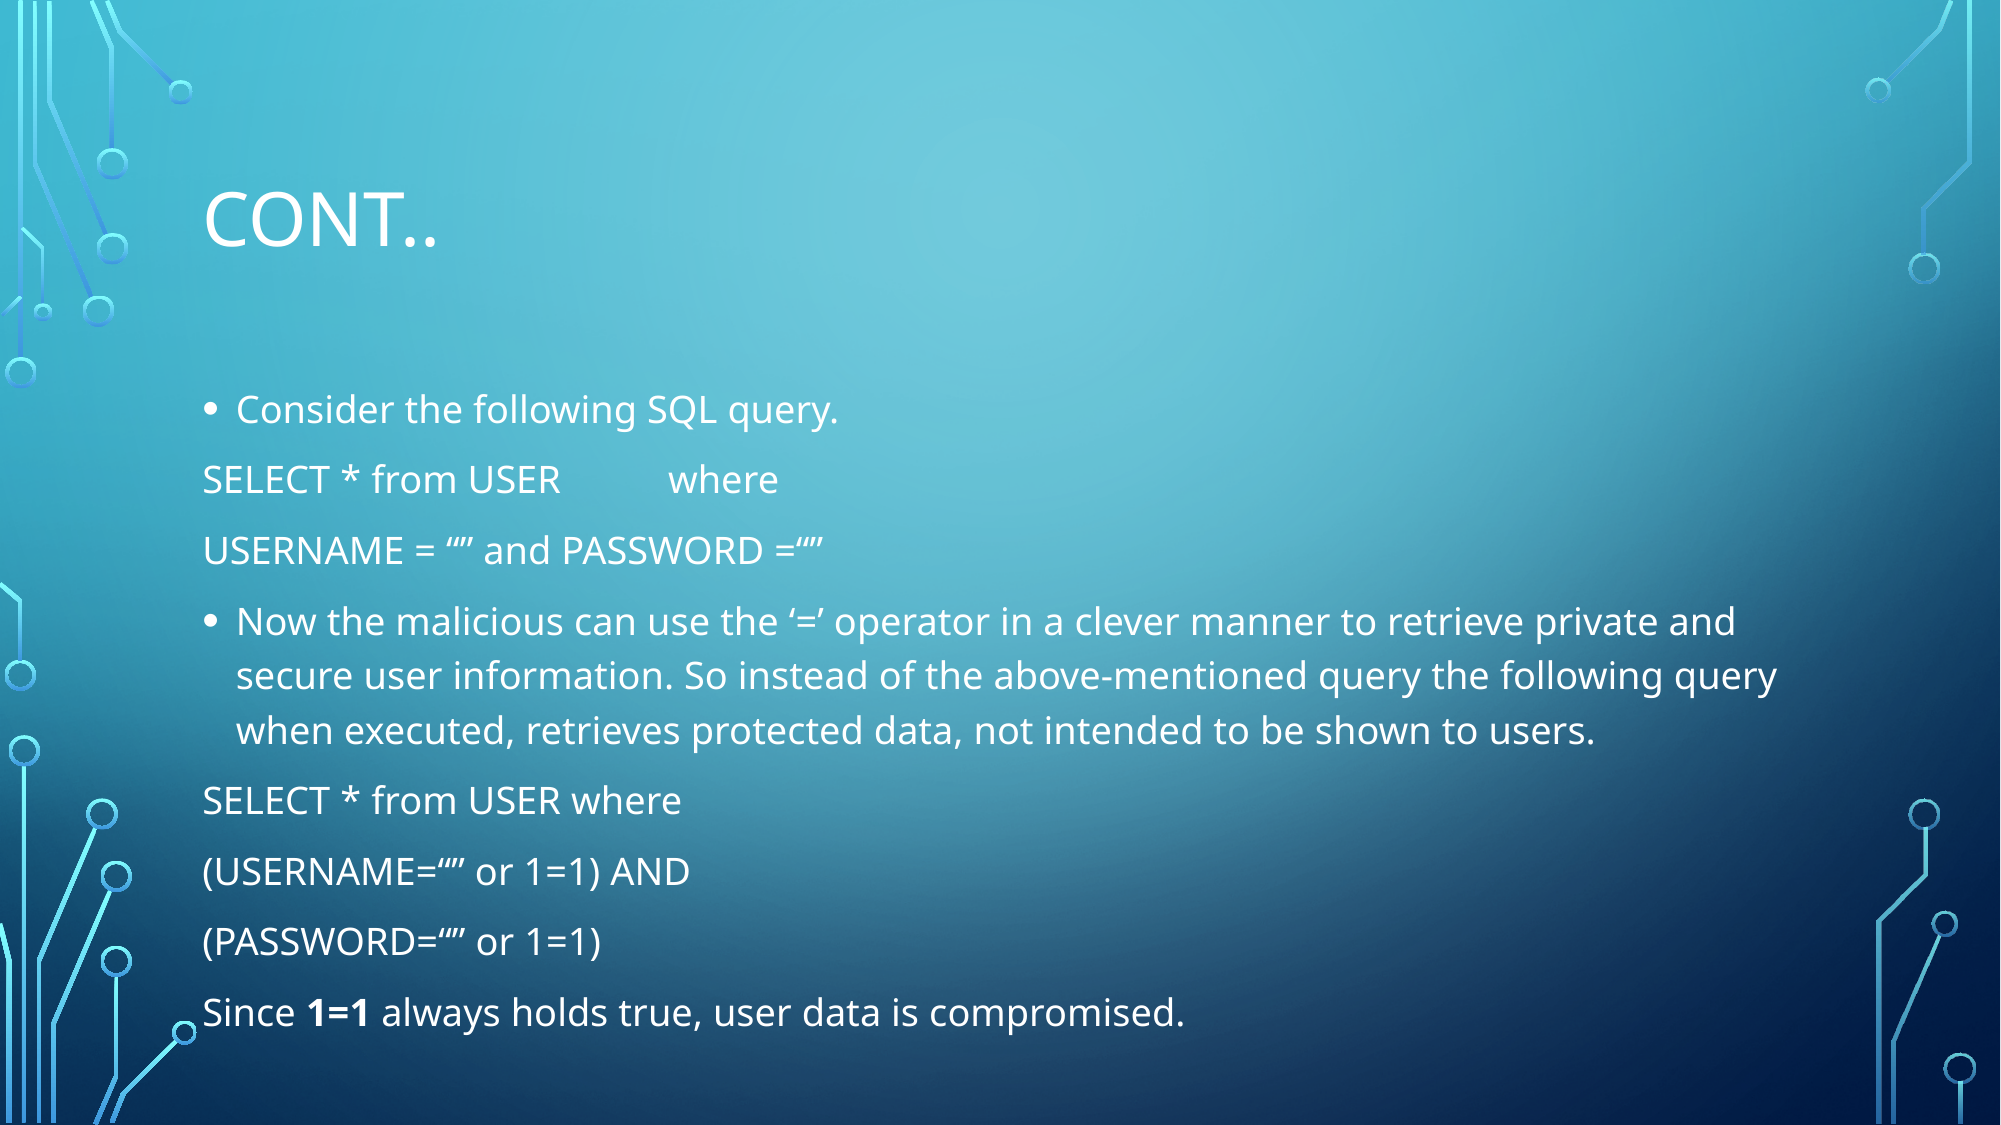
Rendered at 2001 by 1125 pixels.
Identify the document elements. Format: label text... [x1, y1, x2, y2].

title Cont.. [187, 101, 1813, 344]
list Consider the following SQL query. SELECT * from USER where USERNAME = “” and PASSWORD =“” Now the malicious can use the ‘=’ operator in a clever manner to retrieve private and secure user information. So instead of the above-mentioned query the following query when executed, retrieves protected data, not intended to be shown to users. SELECT * from USER where (USERNAME=“” or 1=1) AND (PASSWORD=“” or 1=1) Since 1=1 always holds true, user data is compromised. [187, 369, 1813, 1049]
